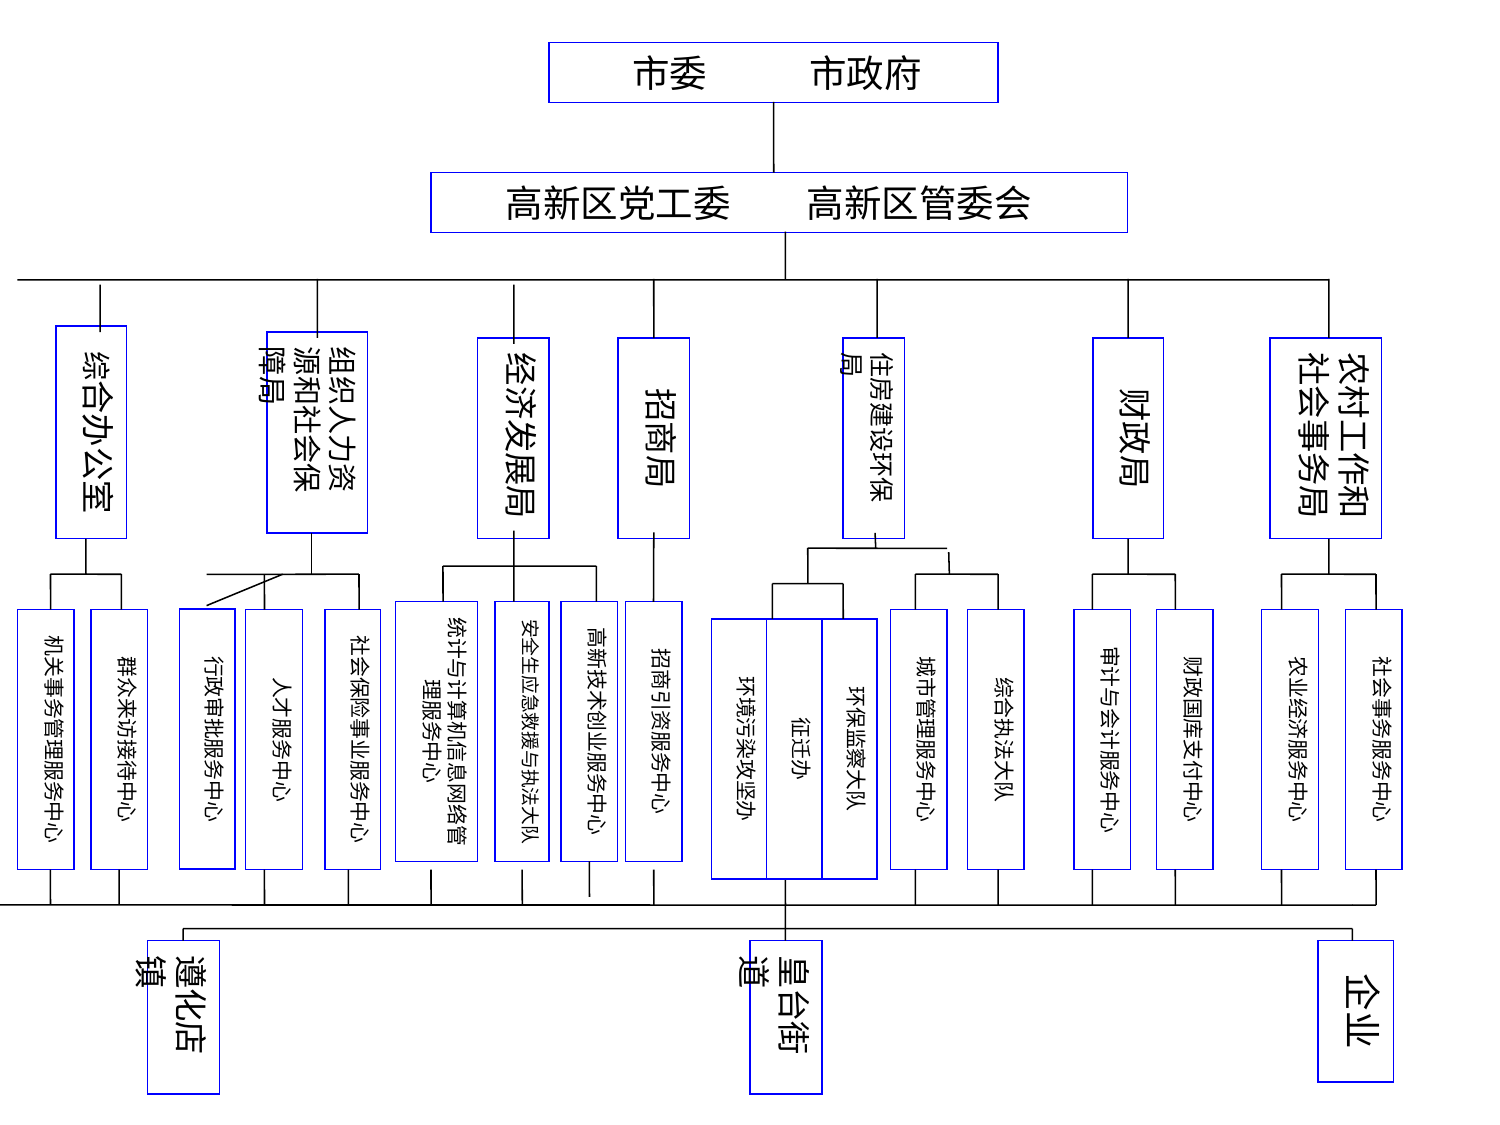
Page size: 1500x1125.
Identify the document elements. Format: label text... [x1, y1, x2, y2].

text_box 城市管理服务中心 [890, 609, 948, 870]
text_box 遵化店镇 [147, 940, 220, 1095]
text_box 征迁办 [767, 619, 821, 879]
text_box 农业经济服务中心 [1261, 609, 1319, 870]
text_box 高新技术创业服务中心 [560, 601, 618, 862]
text_box 综合办公室 [55, 326, 127, 539]
text_box 经济发展局 [477, 337, 550, 539]
text_box 群众来访接待中心 [90, 609, 148, 870]
text_box 审计与会计服务中心 [1073, 609, 1131, 870]
text_box 招商局 [617, 337, 690, 539]
text_box 机关事务管理服务中心 [17, 609, 75, 870]
text_box 人才服务中心 [245, 609, 303, 870]
text_box 农村工作和社会事务局 [1269, 337, 1382, 539]
text_box 安全生应急救援与执法大队 [495, 601, 550, 862]
text_box 综合执法大队 [967, 609, 1025, 870]
text_box 环境污染攻坚办 [711, 619, 767, 879]
text_box 社会事务服务中心 [1345, 609, 1403, 870]
text_box 统计与计算机信息网络管理服务中心 [395, 601, 478, 862]
text_box 行政审批服务中心 [179, 609, 235, 869]
text_box 企业 [1317, 940, 1394, 1083]
text_box 招商引资服务中心 [625, 601, 683, 862]
text_box 住房建设环保局 [842, 337, 905, 539]
text_box 高新区党工委 高新区管委会 [430, 172, 1128, 233]
text_box 组织人力资源和社会保障局 [267, 332, 368, 533]
text_box 财政局 [1092, 337, 1164, 539]
text_box 社会保险事业服务中心 [324, 609, 381, 870]
text_box 财政国库支付中心 [1156, 609, 1214, 870]
text_box 市委 市政府 [549, 42, 999, 103]
text_box 皇台街道 [750, 940, 822, 1095]
text_box 环保监察大队 [821, 619, 877, 879]
